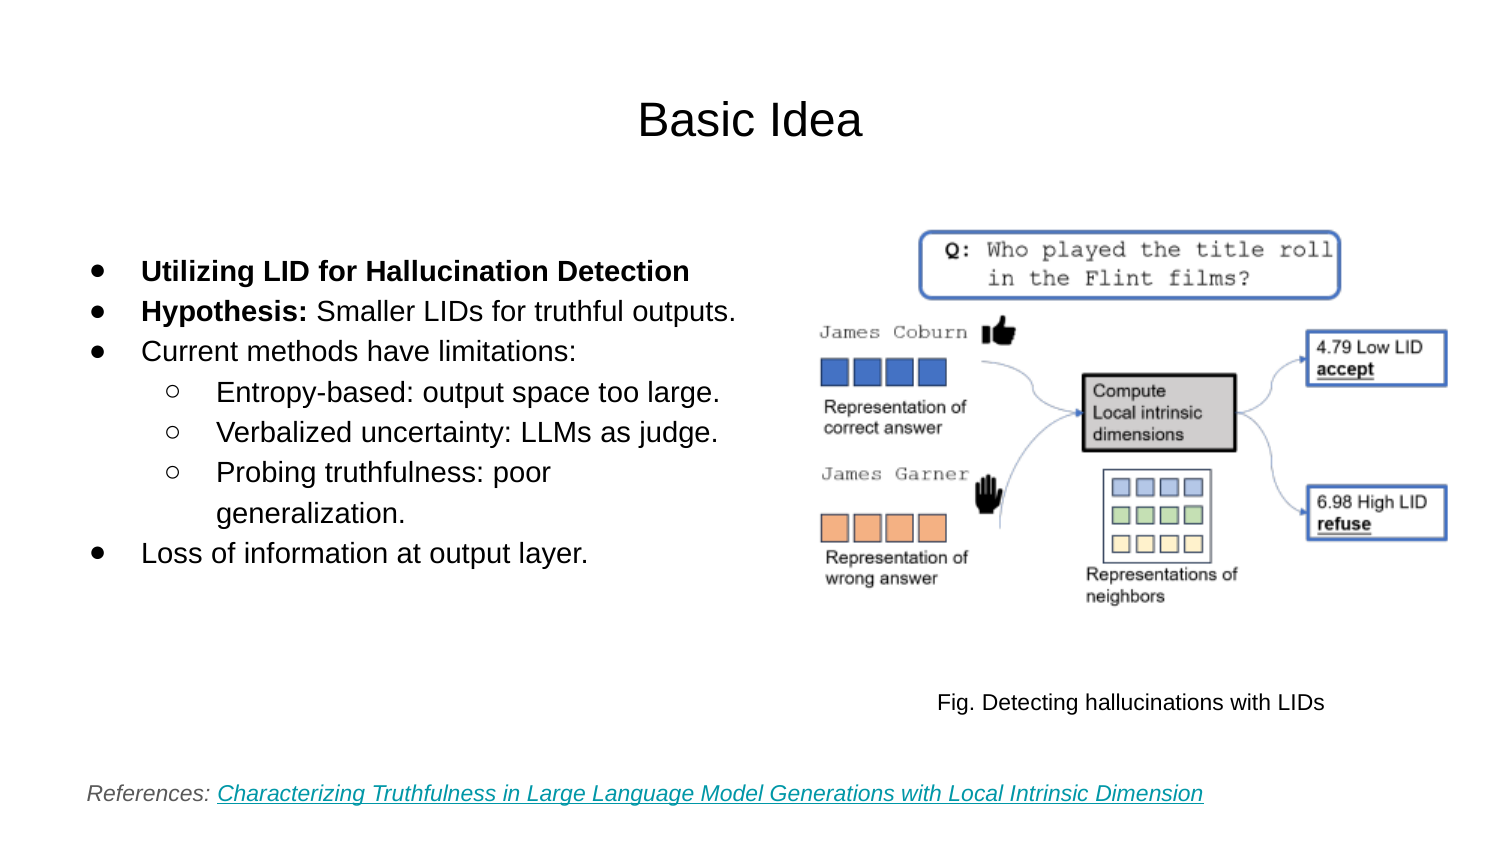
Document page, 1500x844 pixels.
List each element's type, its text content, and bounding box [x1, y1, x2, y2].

picture [785, 191, 1476, 636]
title Basic Idea [51, 72, 1449, 167]
text_box References: Characterizing Truthfulness in Large Language Model Generations with Local Intrinsic Dimension [71, 763, 1366, 827]
text_box Fig. Detecting hallucinations with LIDs [790, 672, 1472, 767]
list Utilizing LID for Hallucination Detection Hypothesis: Smaller LIDs for truthful outputs. Current methods have limitations: Entropy-based: output space too large. Verbalized uncertainty: LLMs as judge. Probing truthfulness: poor generalization. Loss of information at output layer. [51, 231, 761, 793]
